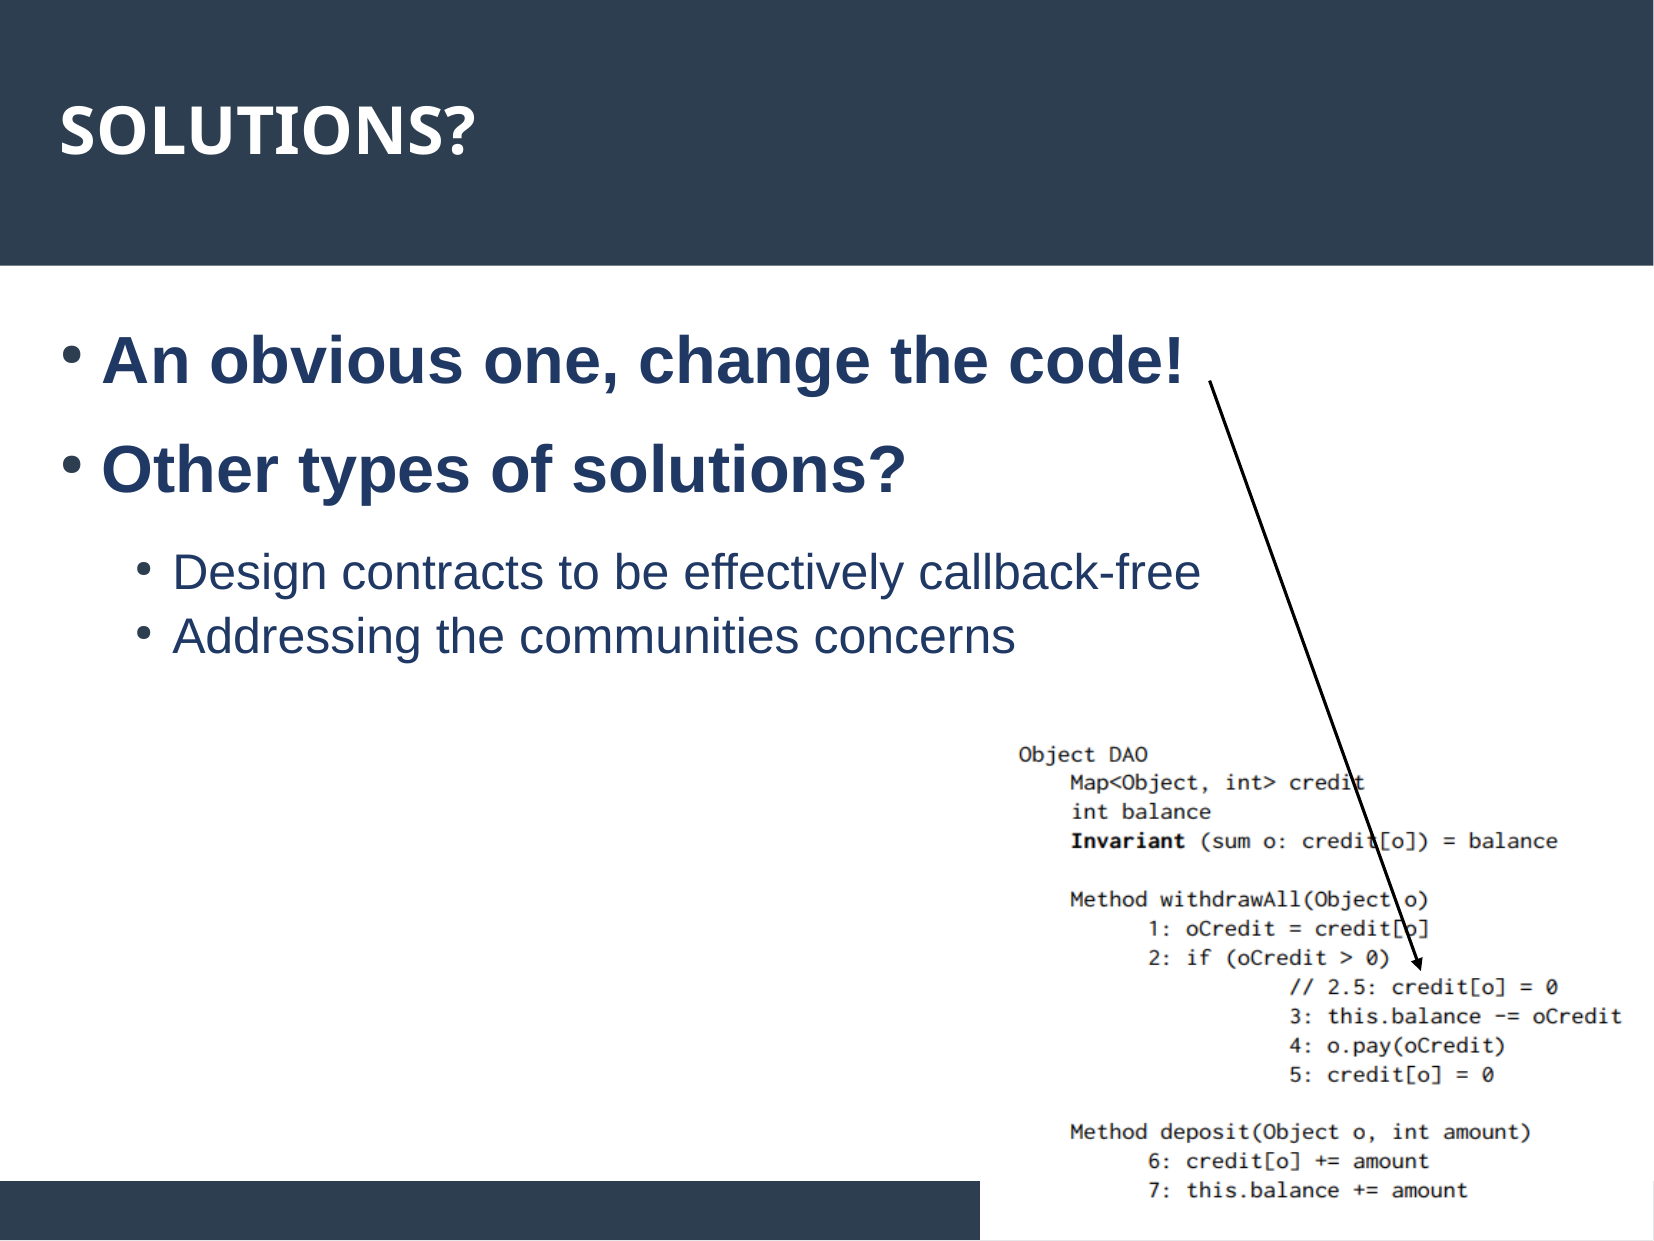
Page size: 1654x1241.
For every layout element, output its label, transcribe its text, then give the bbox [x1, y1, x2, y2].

list An obvious one, change the code! Other types of solutions? Design contracts to be effectively callback-free Addressing the communities concerns [59, 316, 1596, 1144]
title SOLUTIONS? [59, 49, 1596, 207]
picture [980, 718, 1654, 1241]
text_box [1209, 380, 1421, 971]
